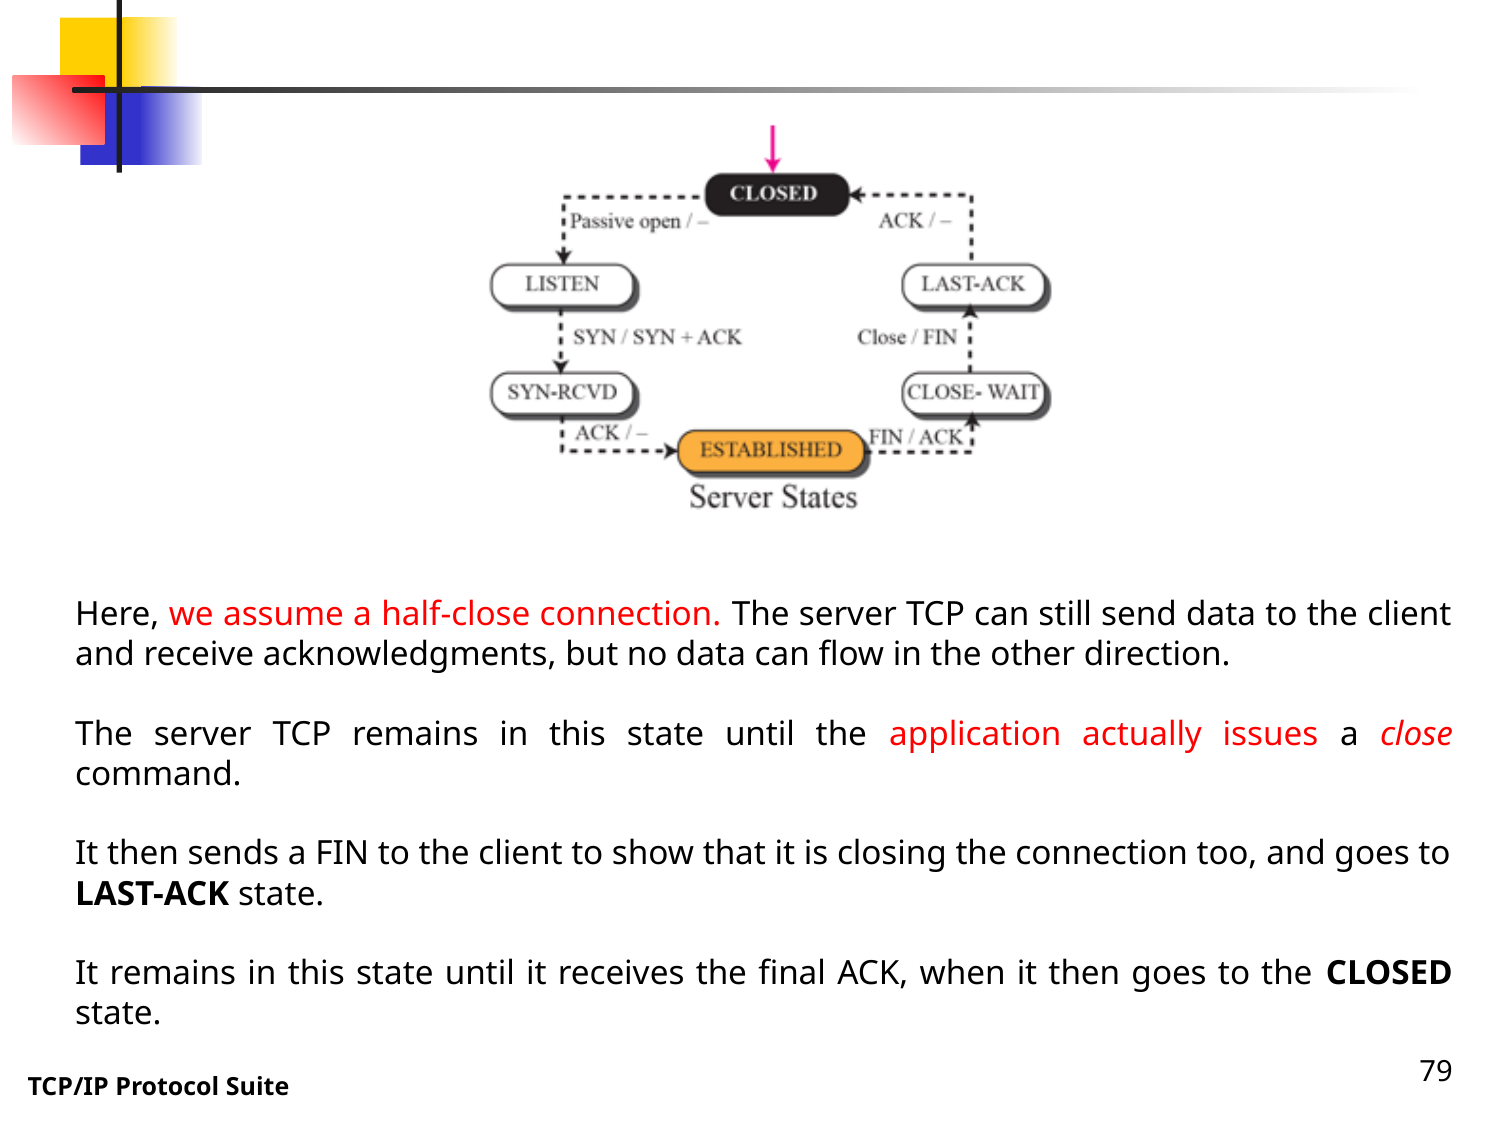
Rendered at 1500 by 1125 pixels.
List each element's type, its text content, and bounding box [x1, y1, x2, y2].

text_box [60, 17, 116, 86]
text_box Here, we assume a half-close connection. The server TCP can still send data to the client and receive acknowledgments, but no data can flow in the other direction. The server TCP remains in this state until the application actually issues a close command. It then sends a FIN to the client to show that it is closing the connection too, and goes to LAST-ACK state. It remains in this state until it receives the final ACK, when it then goes to the CLOSED state. [60, 544, 1468, 1039]
text_box [72, 87, 1423, 93]
text_box [12, 75, 105, 145]
text_box [141, 93, 202, 165]
text_box [116, 93, 122, 173]
text_box [116, 0, 122, 87]
text_box [122, 17, 177, 86]
text_box [80, 93, 116, 165]
slide_number 79 [1155, 1039, 1468, 1100]
text_box [122, 93, 141, 165]
picture [467, 103, 1067, 529]
footer TCP/IP Protocol Suite [12, 1032, 488, 1108]
